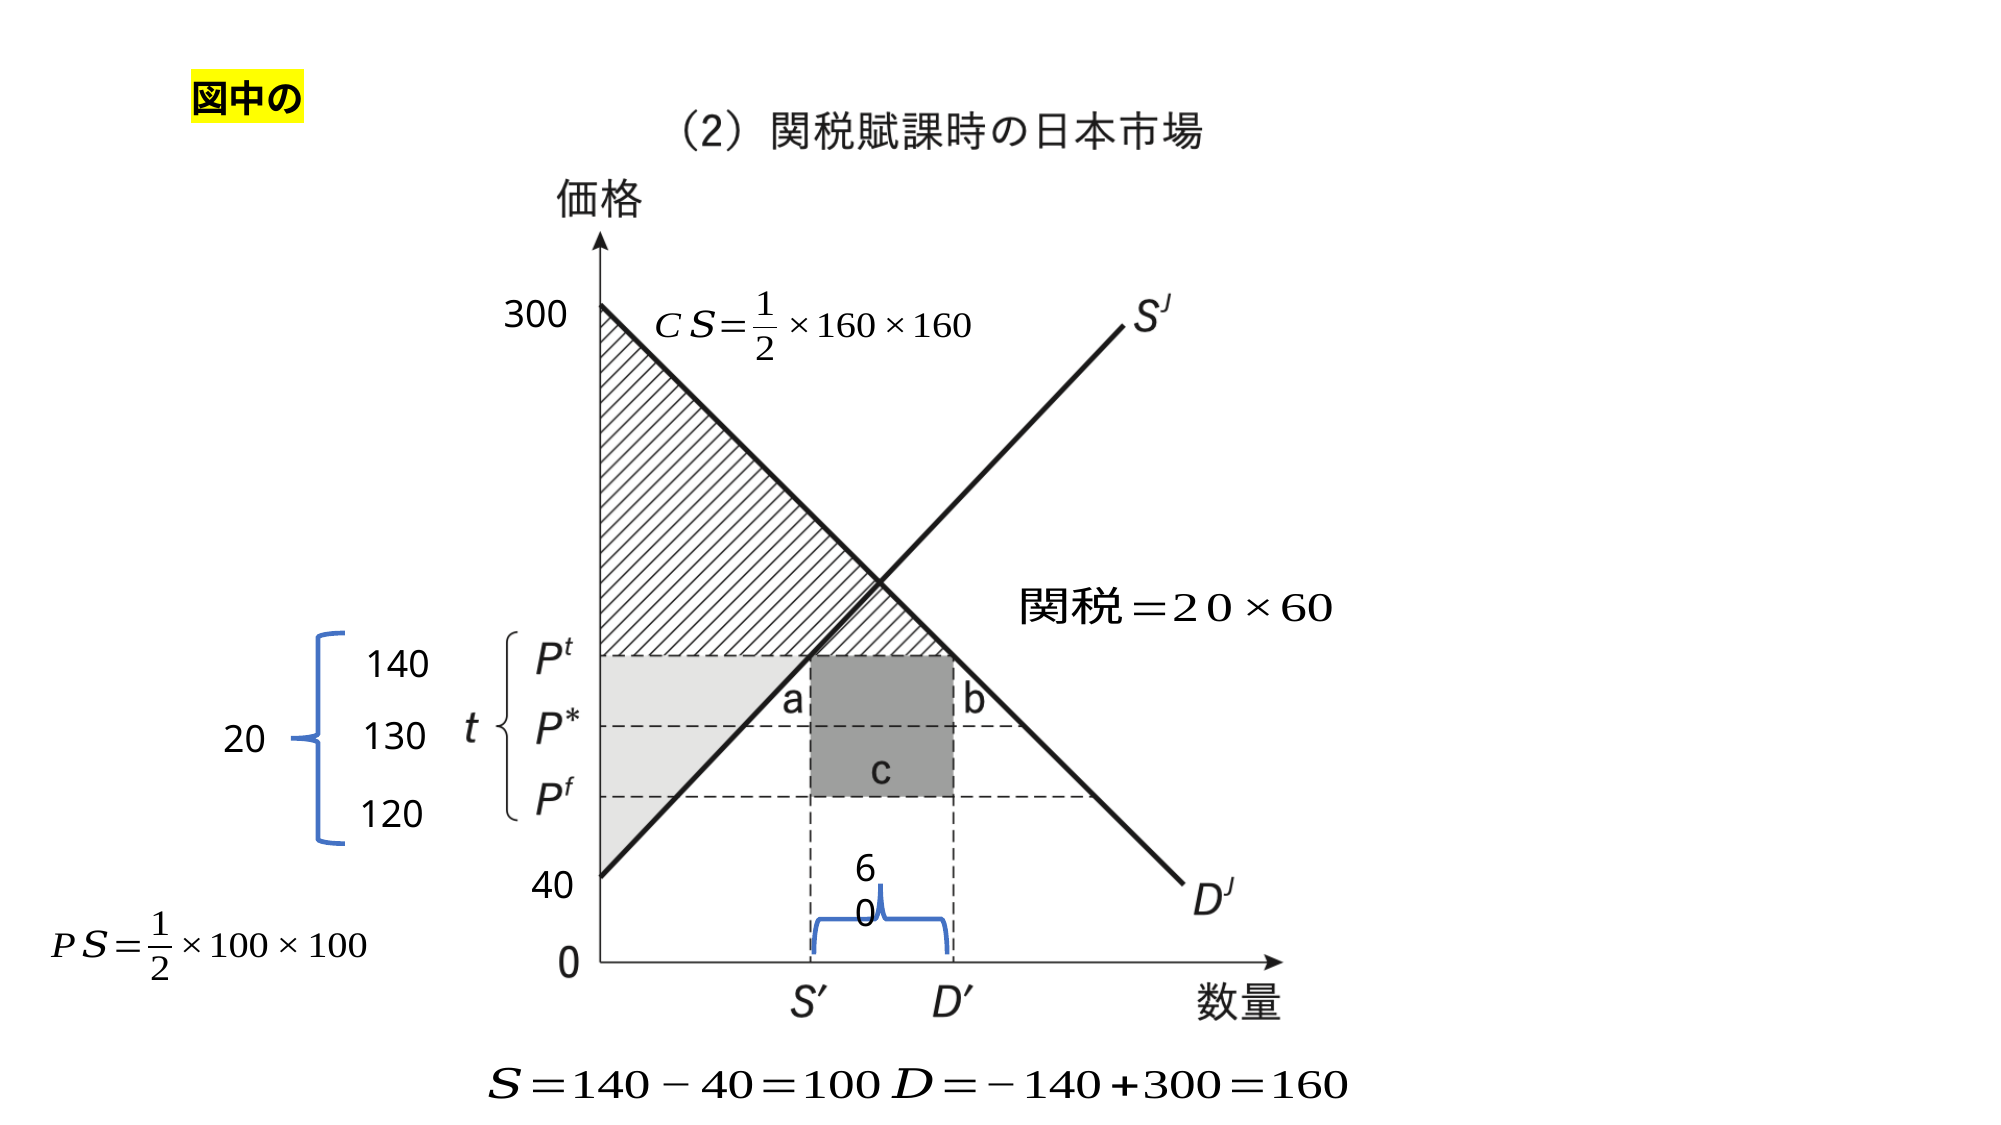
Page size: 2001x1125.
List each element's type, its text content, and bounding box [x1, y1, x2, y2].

text_box 130 [347, 704, 442, 765]
text_box [290, 632, 345, 845]
text_box 120 [345, 783, 439, 843]
picture [458, 77, 1320, 1048]
text_box 20 [208, 707, 281, 768]
text_box 140 [350, 632, 445, 693]
